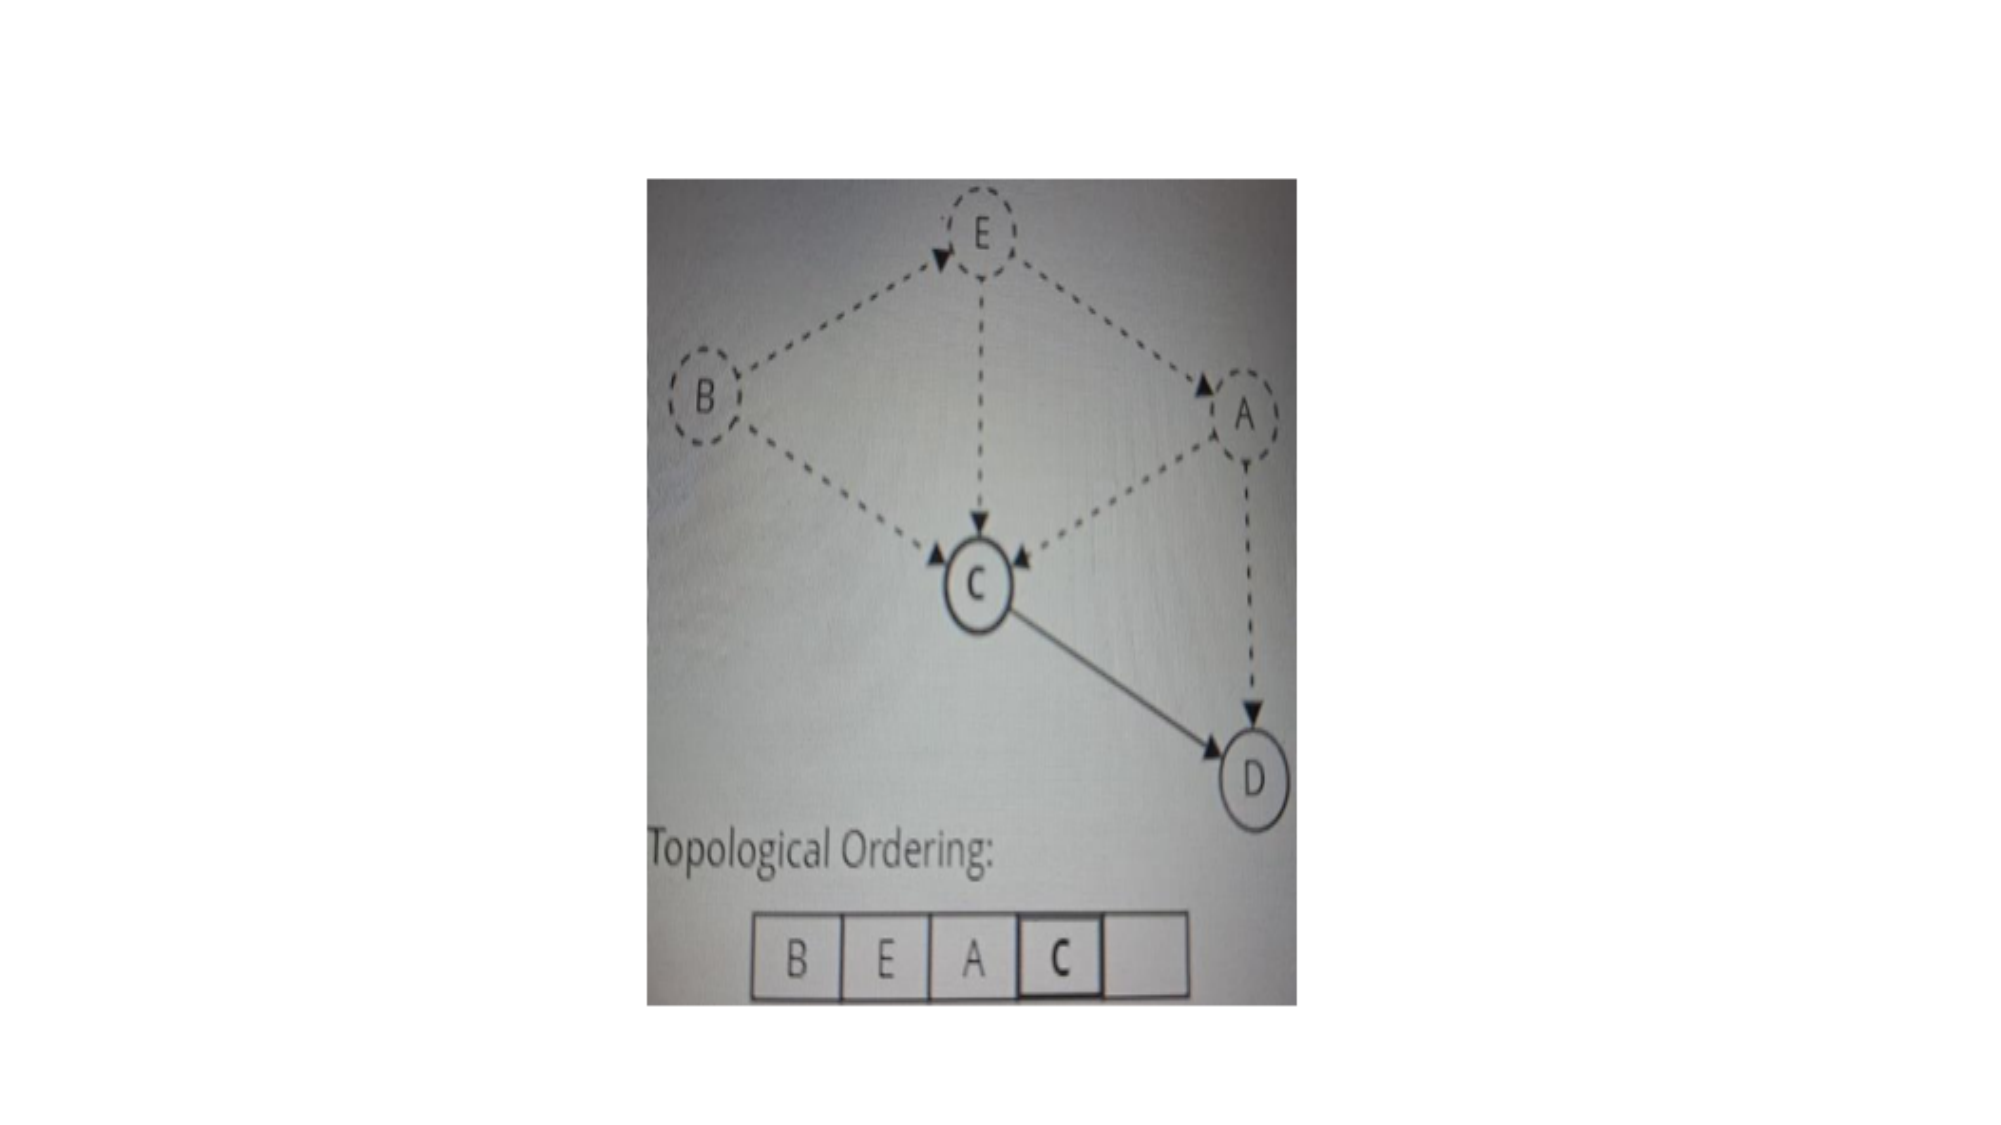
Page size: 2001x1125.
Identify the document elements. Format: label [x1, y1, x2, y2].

picture [218, 96, 1759, 1039]
